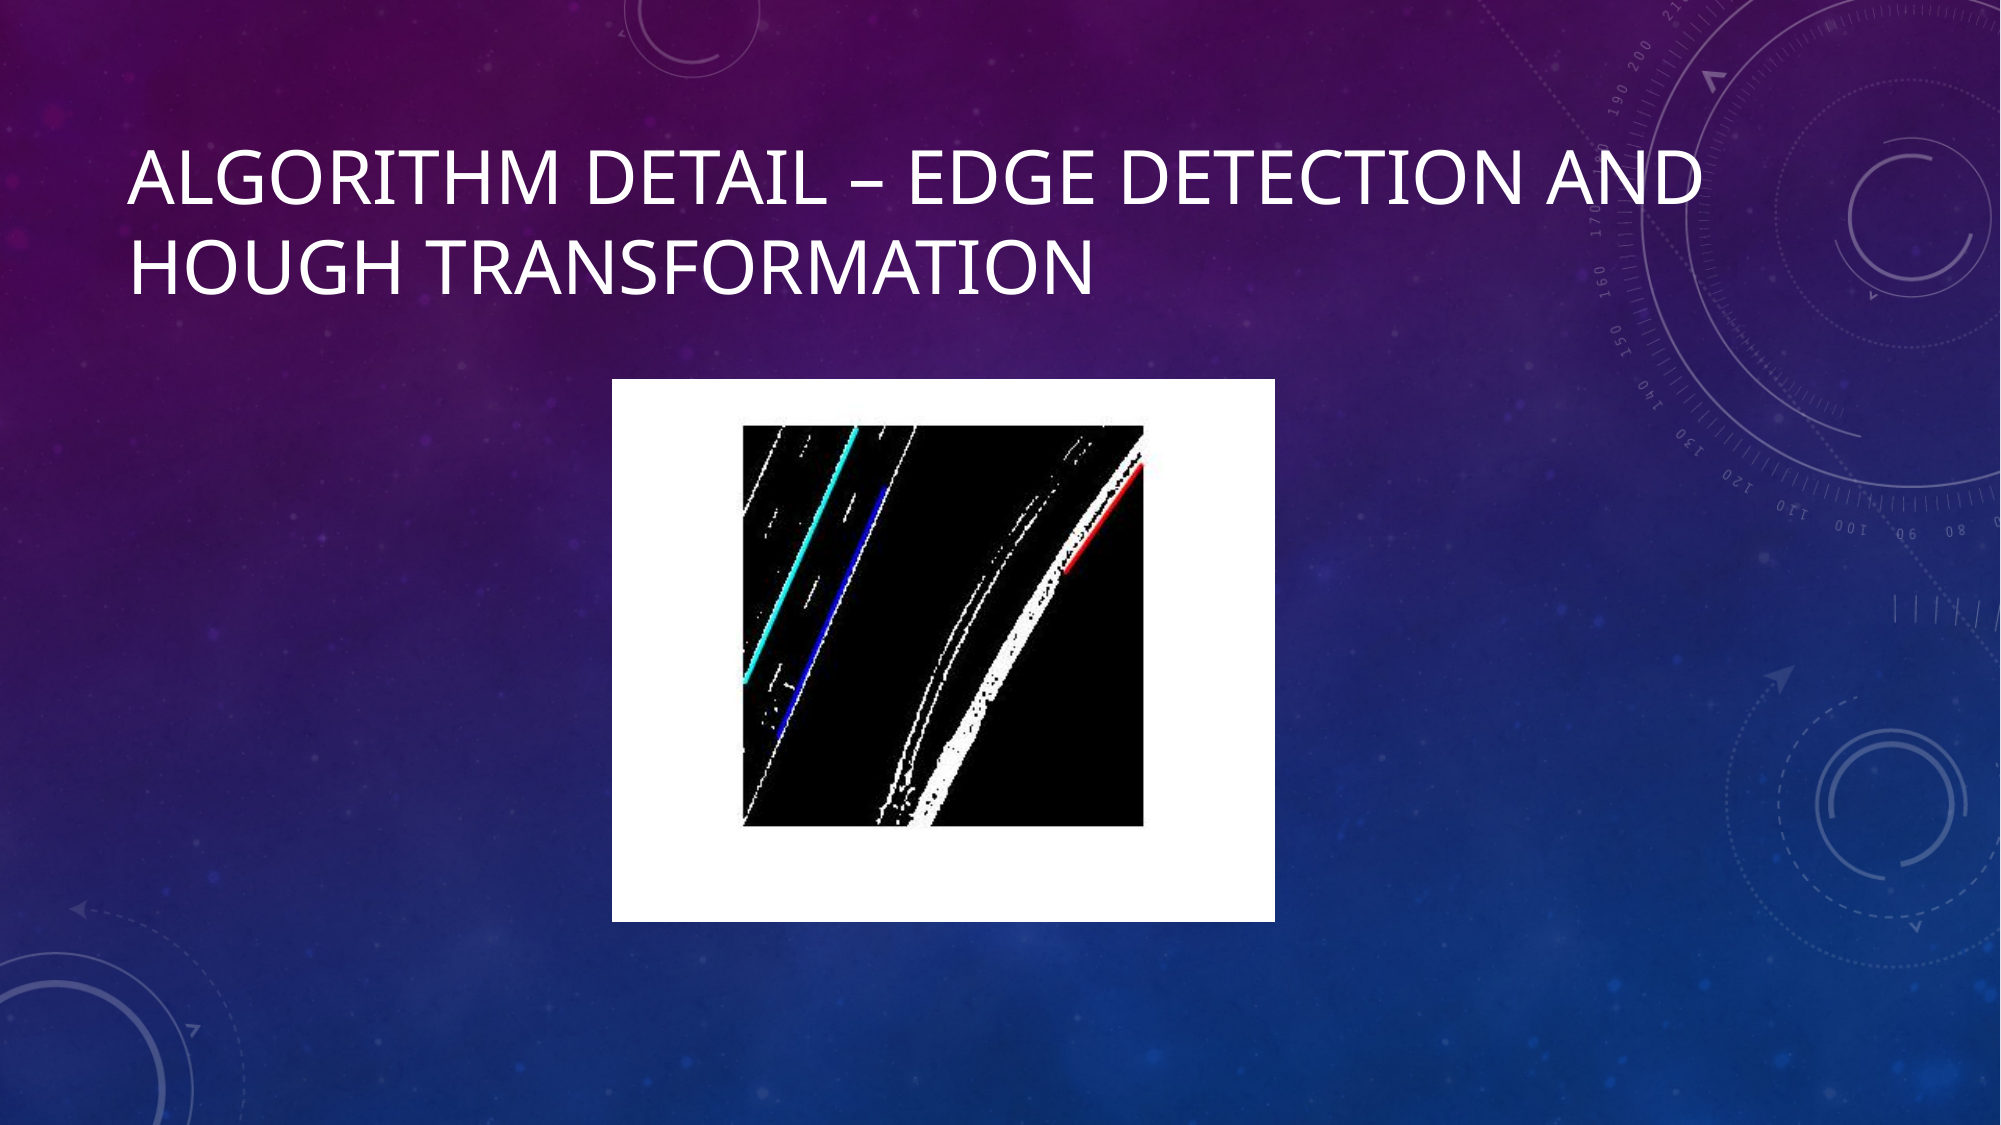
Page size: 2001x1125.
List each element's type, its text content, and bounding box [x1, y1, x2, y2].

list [611, 379, 1275, 922]
title Algorithm Detail – Edge detection and Hough transformation [112, 99, 1775, 339]
picture [0, 0, 2001, 1125]
